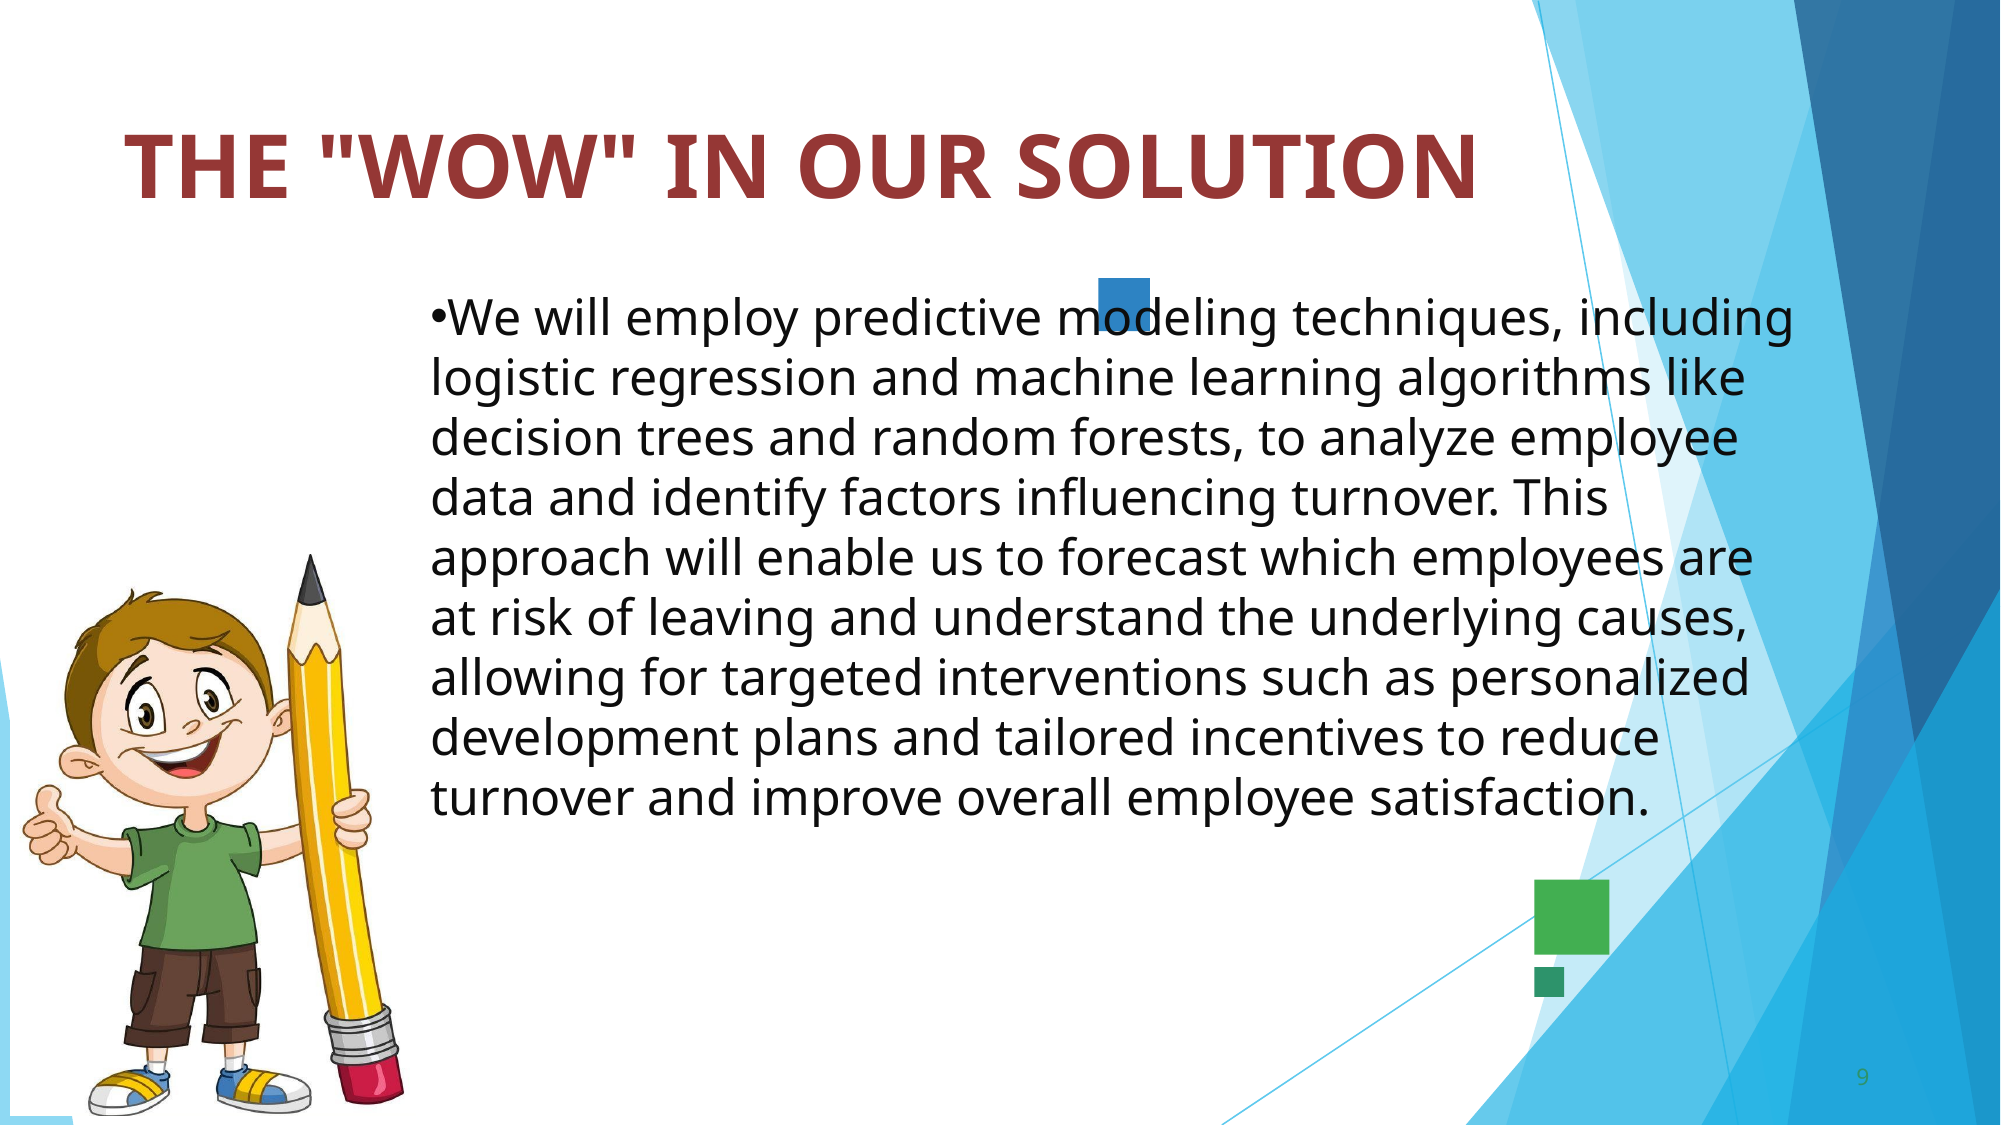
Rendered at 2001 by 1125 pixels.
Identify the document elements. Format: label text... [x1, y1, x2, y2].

title THE "WOW" IN OUR SOLUTION [121, 107, 1513, 298]
text_box [1534, 967, 1565, 997]
picture [10, 554, 416, 1116]
text_box 9 [1849, 1061, 1888, 1095]
text_box We will employ predictive modeling techniques, including logistic regression and machine learning algorithms like decision trees and random forests, to analyze employee data and identify factors influencing turnover. This approach will enable us to forecast which employees are at risk of leaving and understand the underlying causes, allowing for targeted interventions such as personalized development plans and tailored incentives to reduce turnover and improve overall employee satisfaction. [415, 278, 1816, 903]
text_box [1534, 903, 1610, 955]
